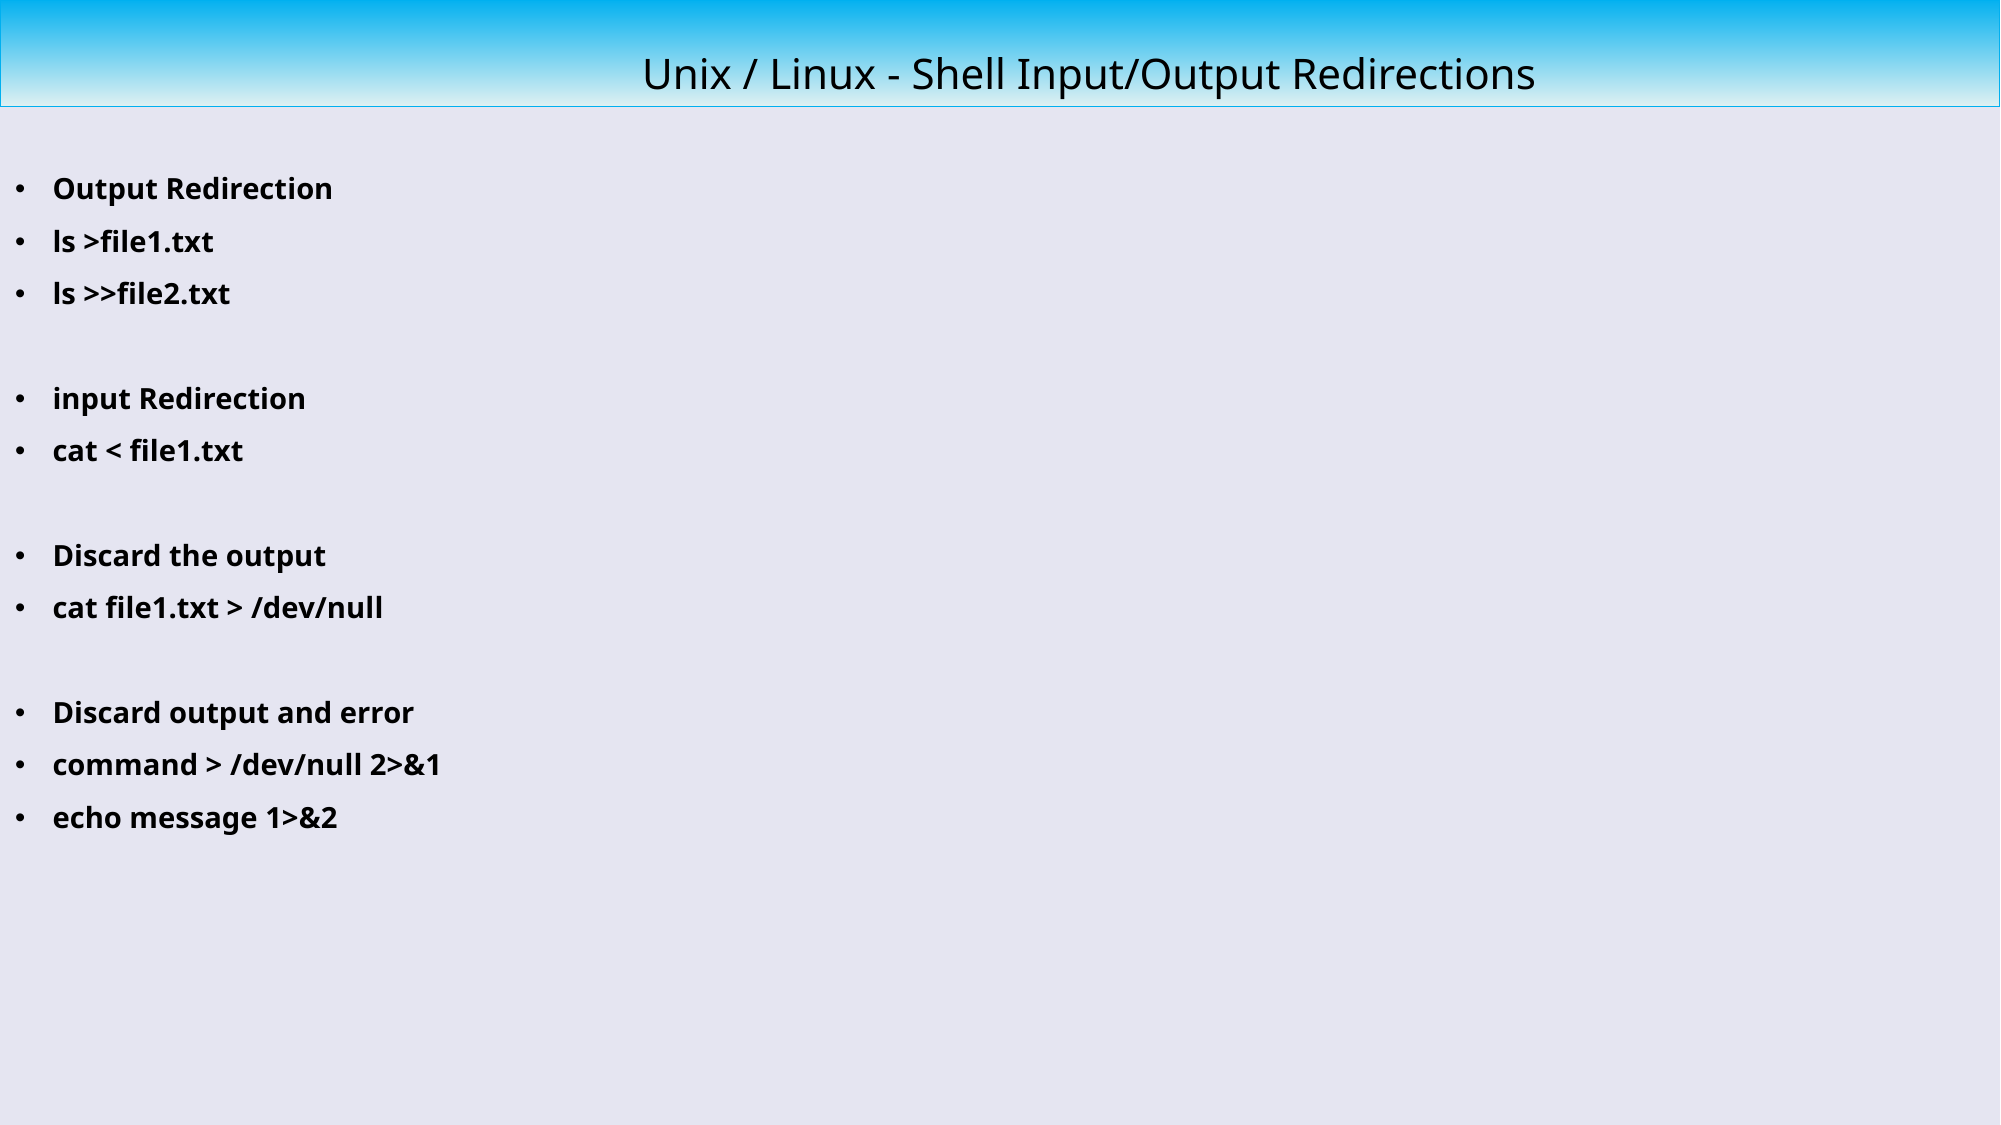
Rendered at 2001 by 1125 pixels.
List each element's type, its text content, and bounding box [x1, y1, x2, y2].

list Output Redirection ls >file1.txt ls >>file2.txt input Redirection cat < file1.txt Discard the output cat file1.txt > /dev/null Discard output and error command > /dev/null 2>&1 echo message 1>&2 [0, 107, 2000, 1125]
text_box Unix / Linux - Shell Input/Output Redirections [0, 0, 2000, 107]
